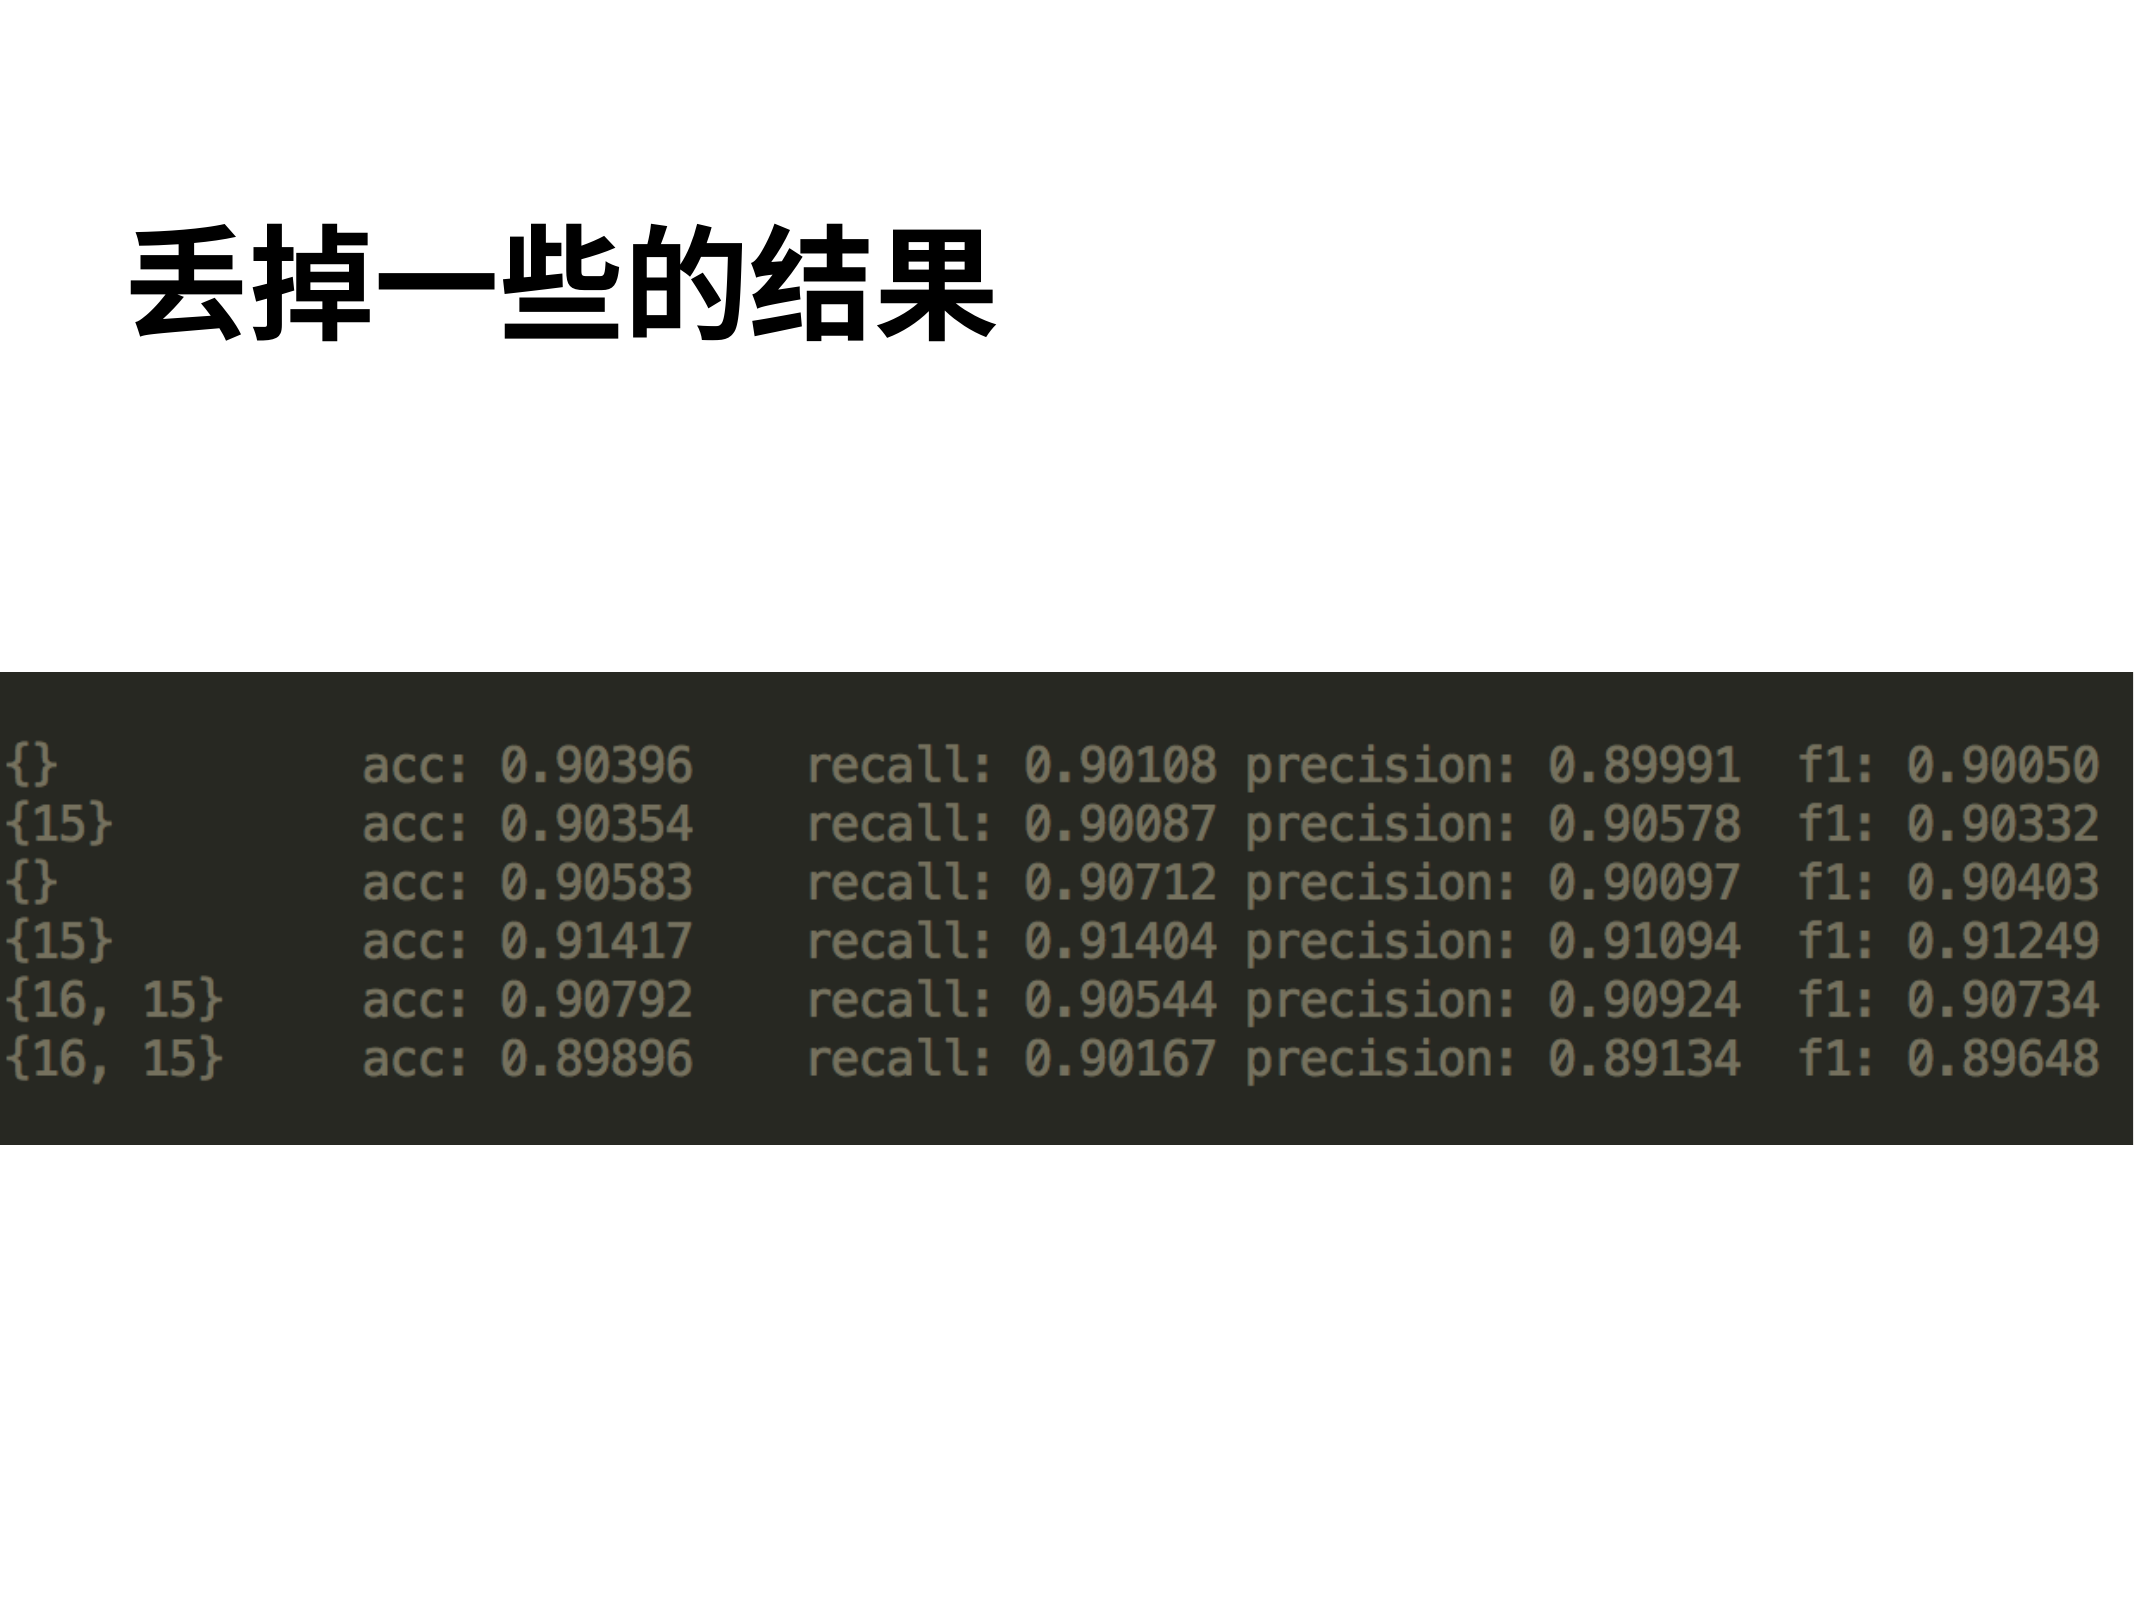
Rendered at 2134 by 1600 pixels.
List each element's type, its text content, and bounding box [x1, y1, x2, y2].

picture [0, 672, 2134, 1145]
text_box 丢掉一些的结果 [115, 197, 1008, 365]
